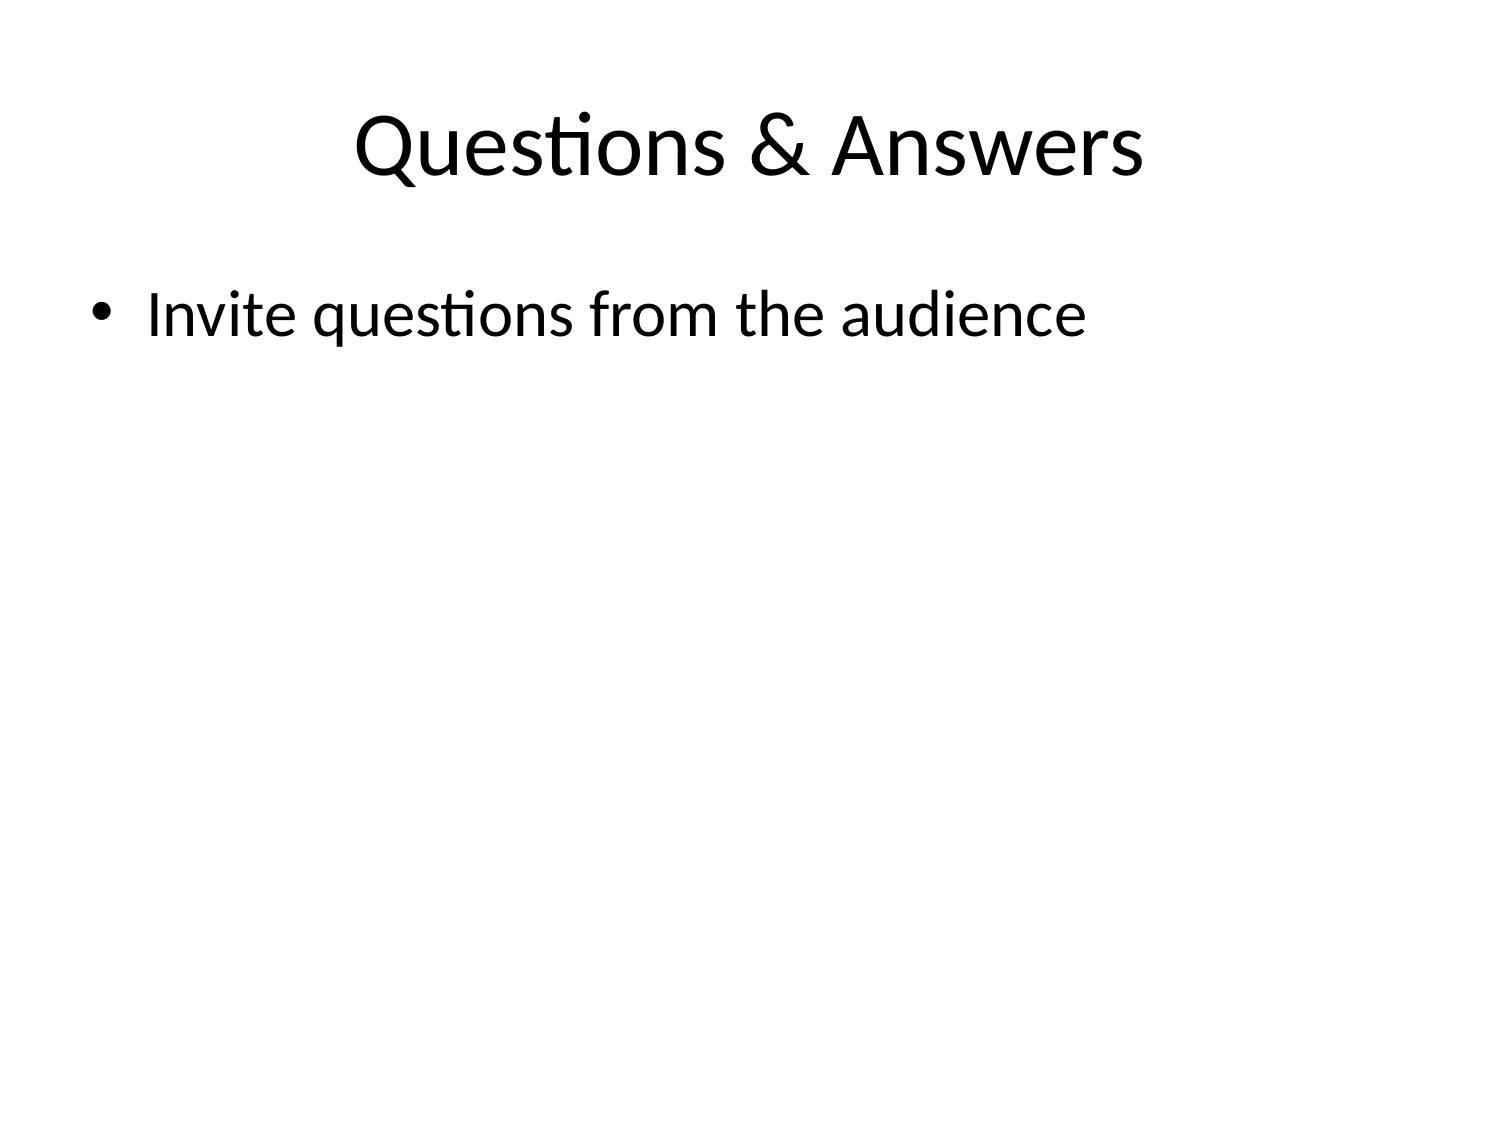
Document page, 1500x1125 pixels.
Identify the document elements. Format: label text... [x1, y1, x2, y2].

title Questions & Answers [75, 45, 1425, 233]
list Invite questions from the audience [75, 262, 1425, 1005]
